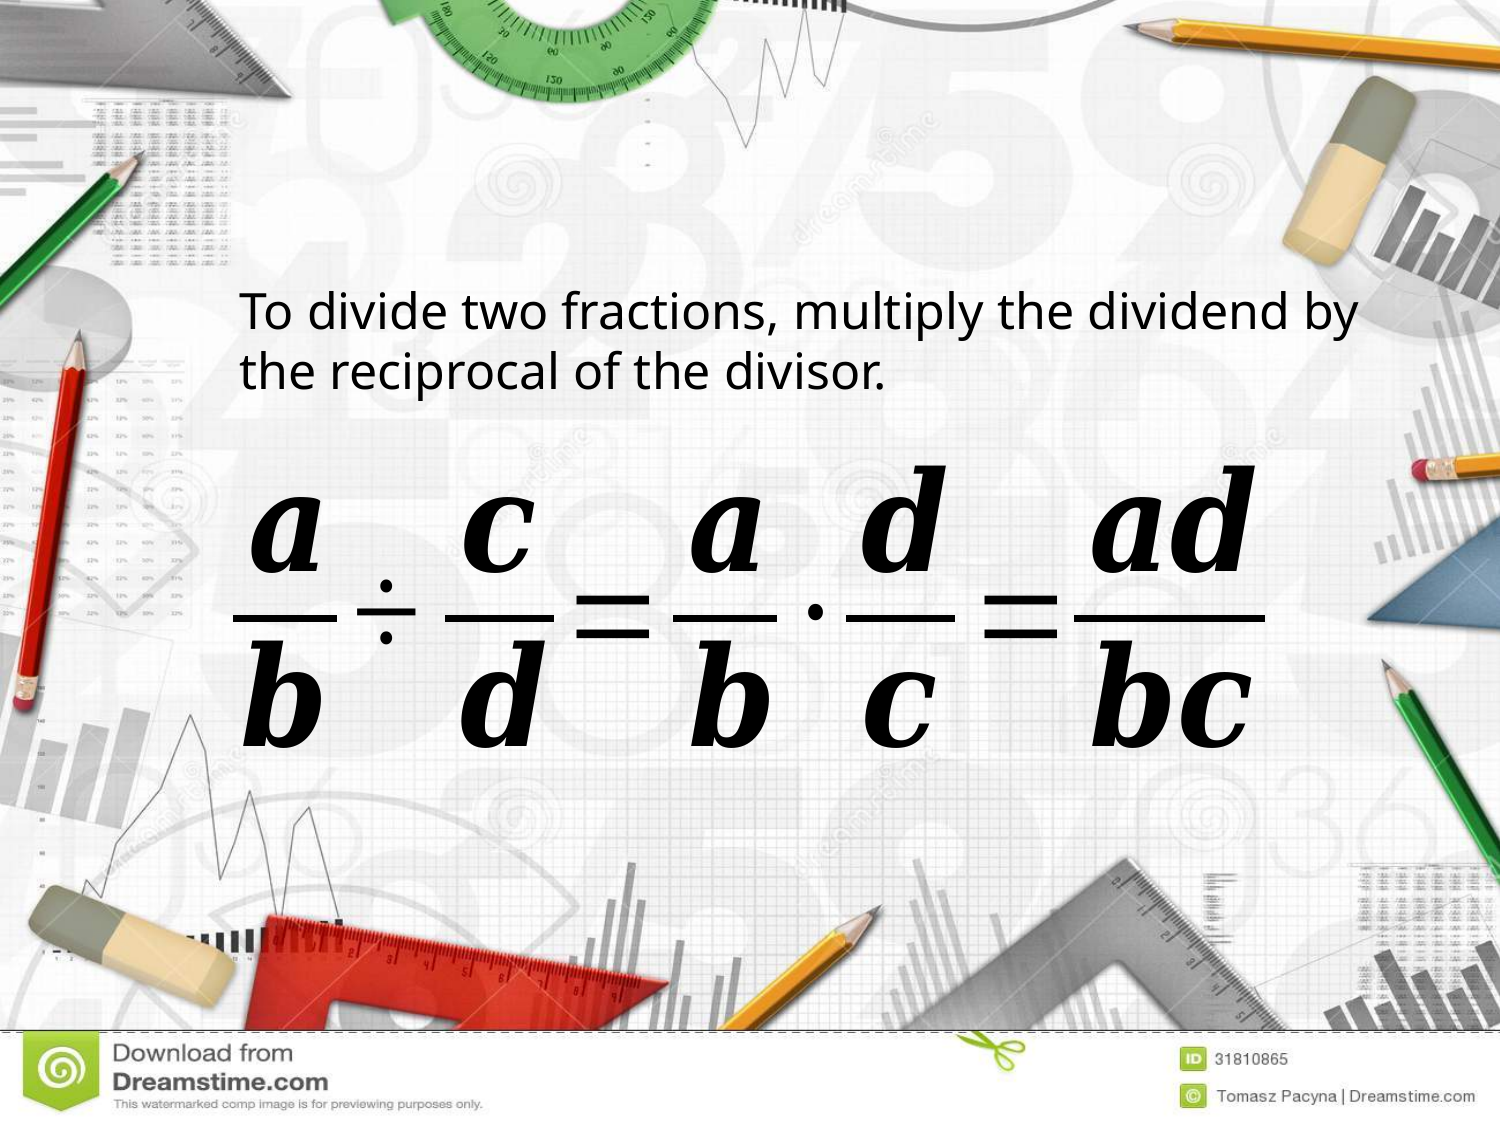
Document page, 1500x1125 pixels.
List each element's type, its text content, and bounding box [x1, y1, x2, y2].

picture [0, 0, 1500, 1125]
text_box To divide two fractions, multiply the dividend by the reciprocal of the divisor. [225, 212, 1463, 408]
